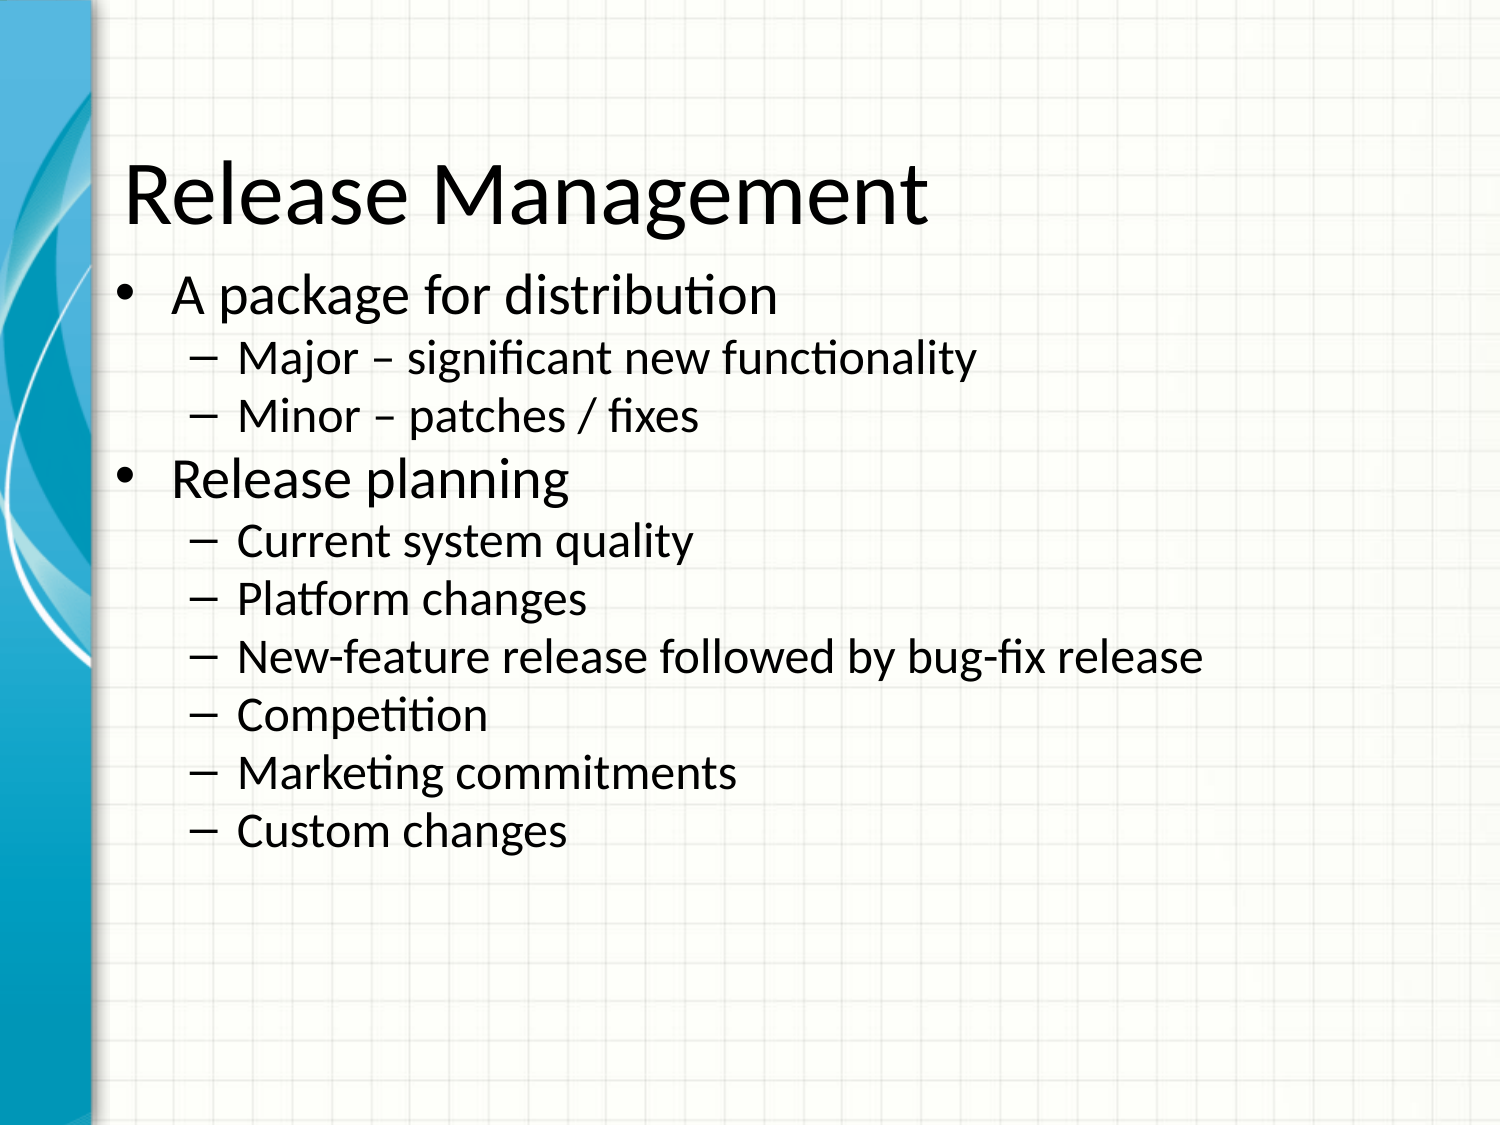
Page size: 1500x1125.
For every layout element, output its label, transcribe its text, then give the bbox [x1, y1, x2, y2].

picture [0, 0, 1500, 1125]
title Release Management [108, 107, 1500, 262]
list A package for distribution Major – significant new functionality Minor – patches / fixes Release planning Current system quality Platform changes New-feature release followed by bug-fix release Competition Marketing commitments Custom changes [99, 262, 1500, 1050]
